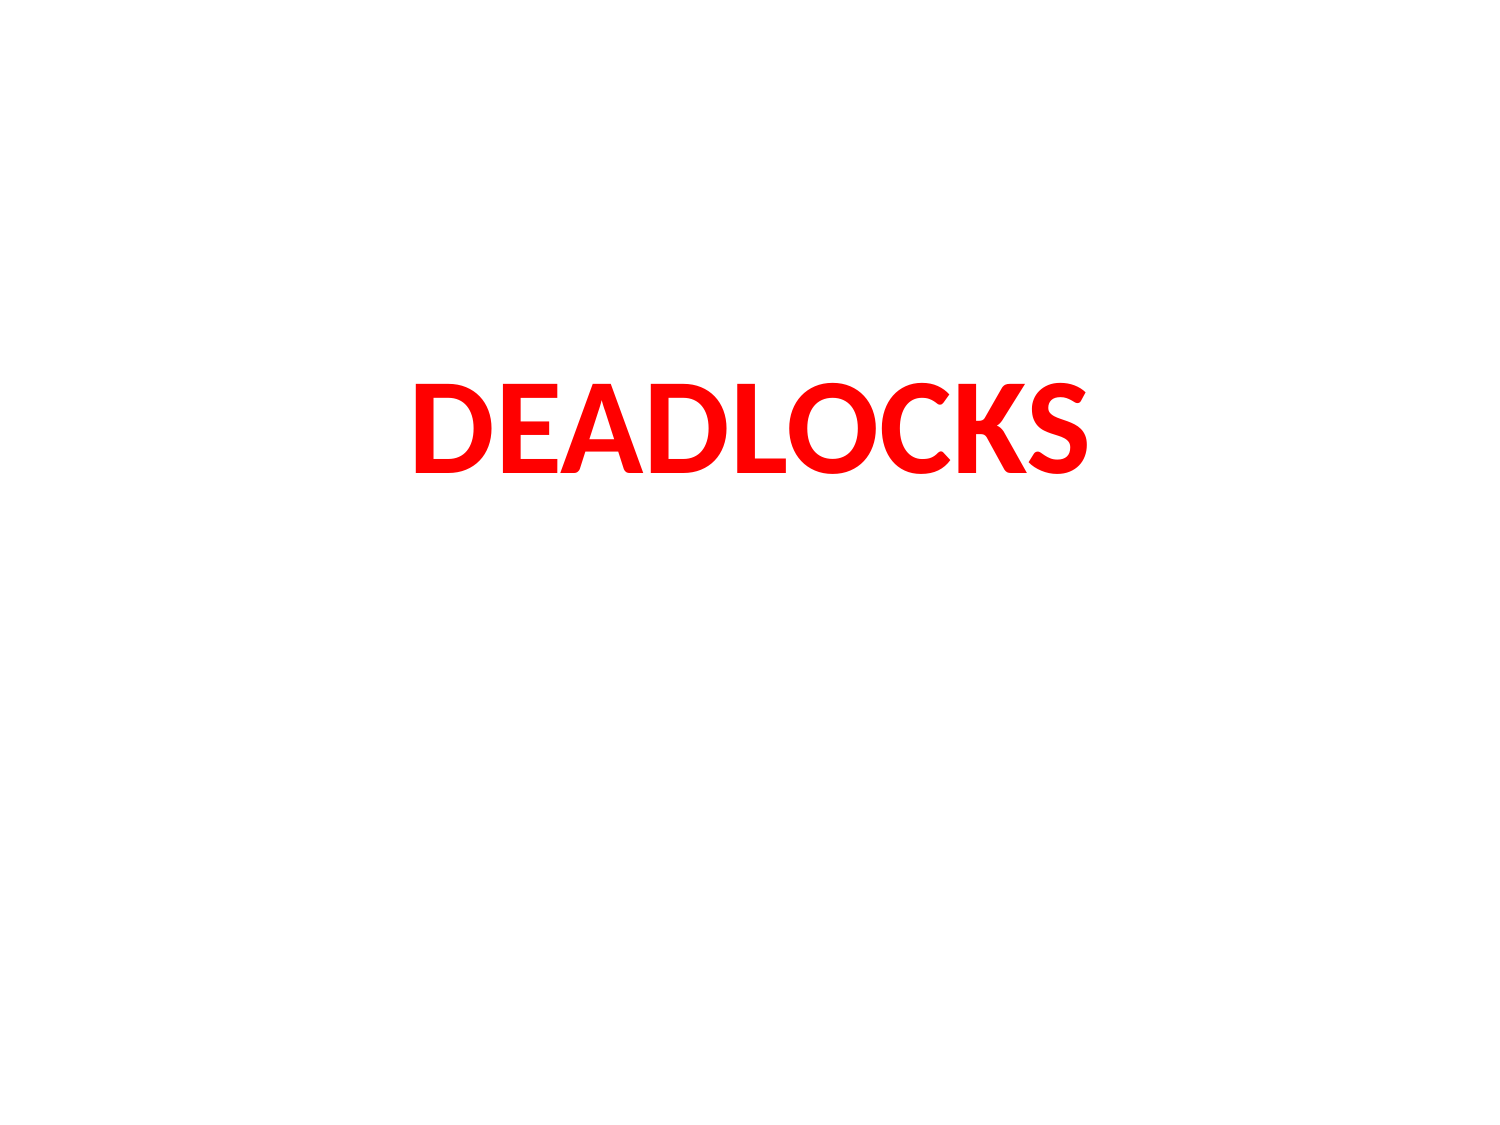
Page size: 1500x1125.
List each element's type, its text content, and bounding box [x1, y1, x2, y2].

title DEADLOCKS [75, 324, 1425, 513]
